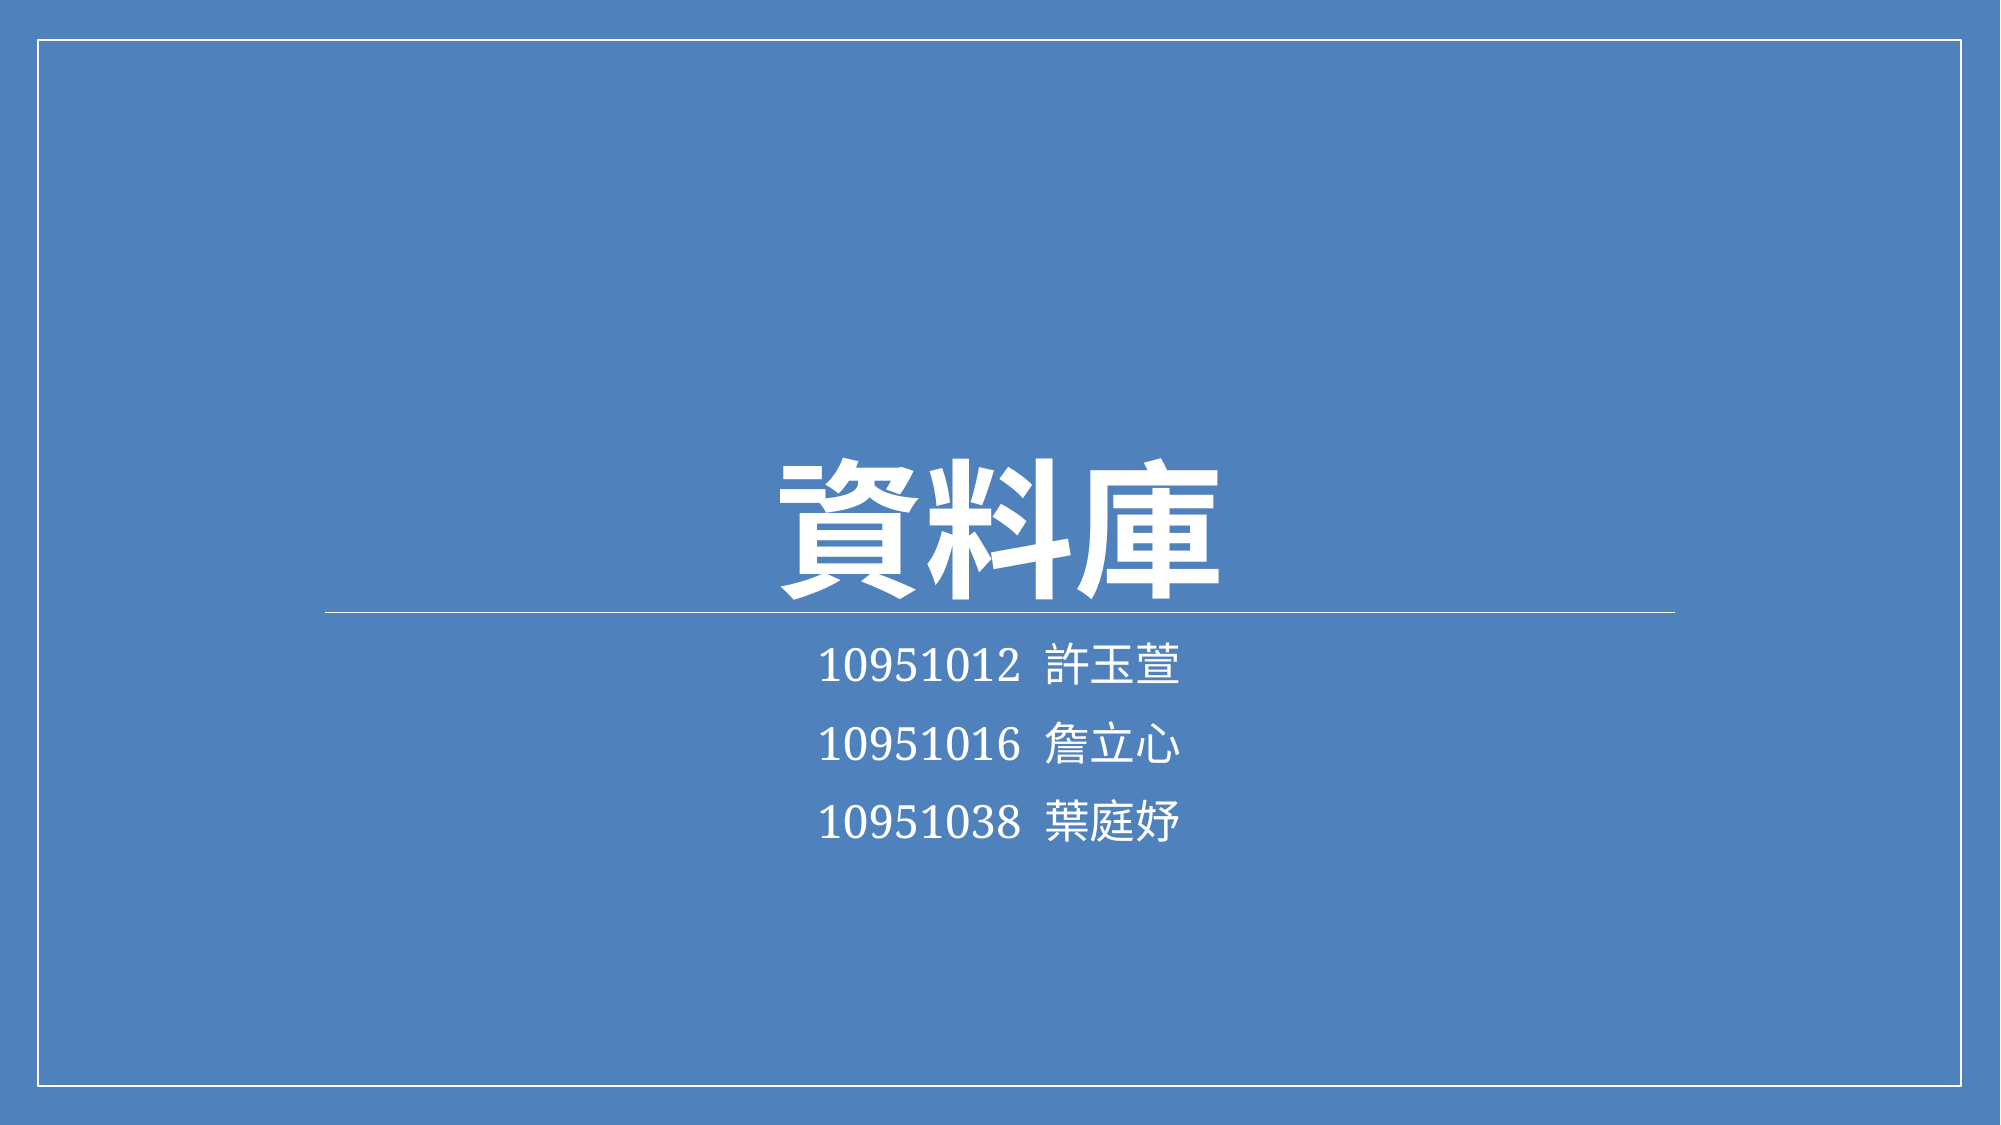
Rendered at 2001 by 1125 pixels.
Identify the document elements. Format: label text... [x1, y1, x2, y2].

title 資料庫 [182, 144, 1818, 625]
subtitle 10951012 許玉萱 10951016 詹立心 10951038 葉庭妤 [280, 634, 1719, 863]
